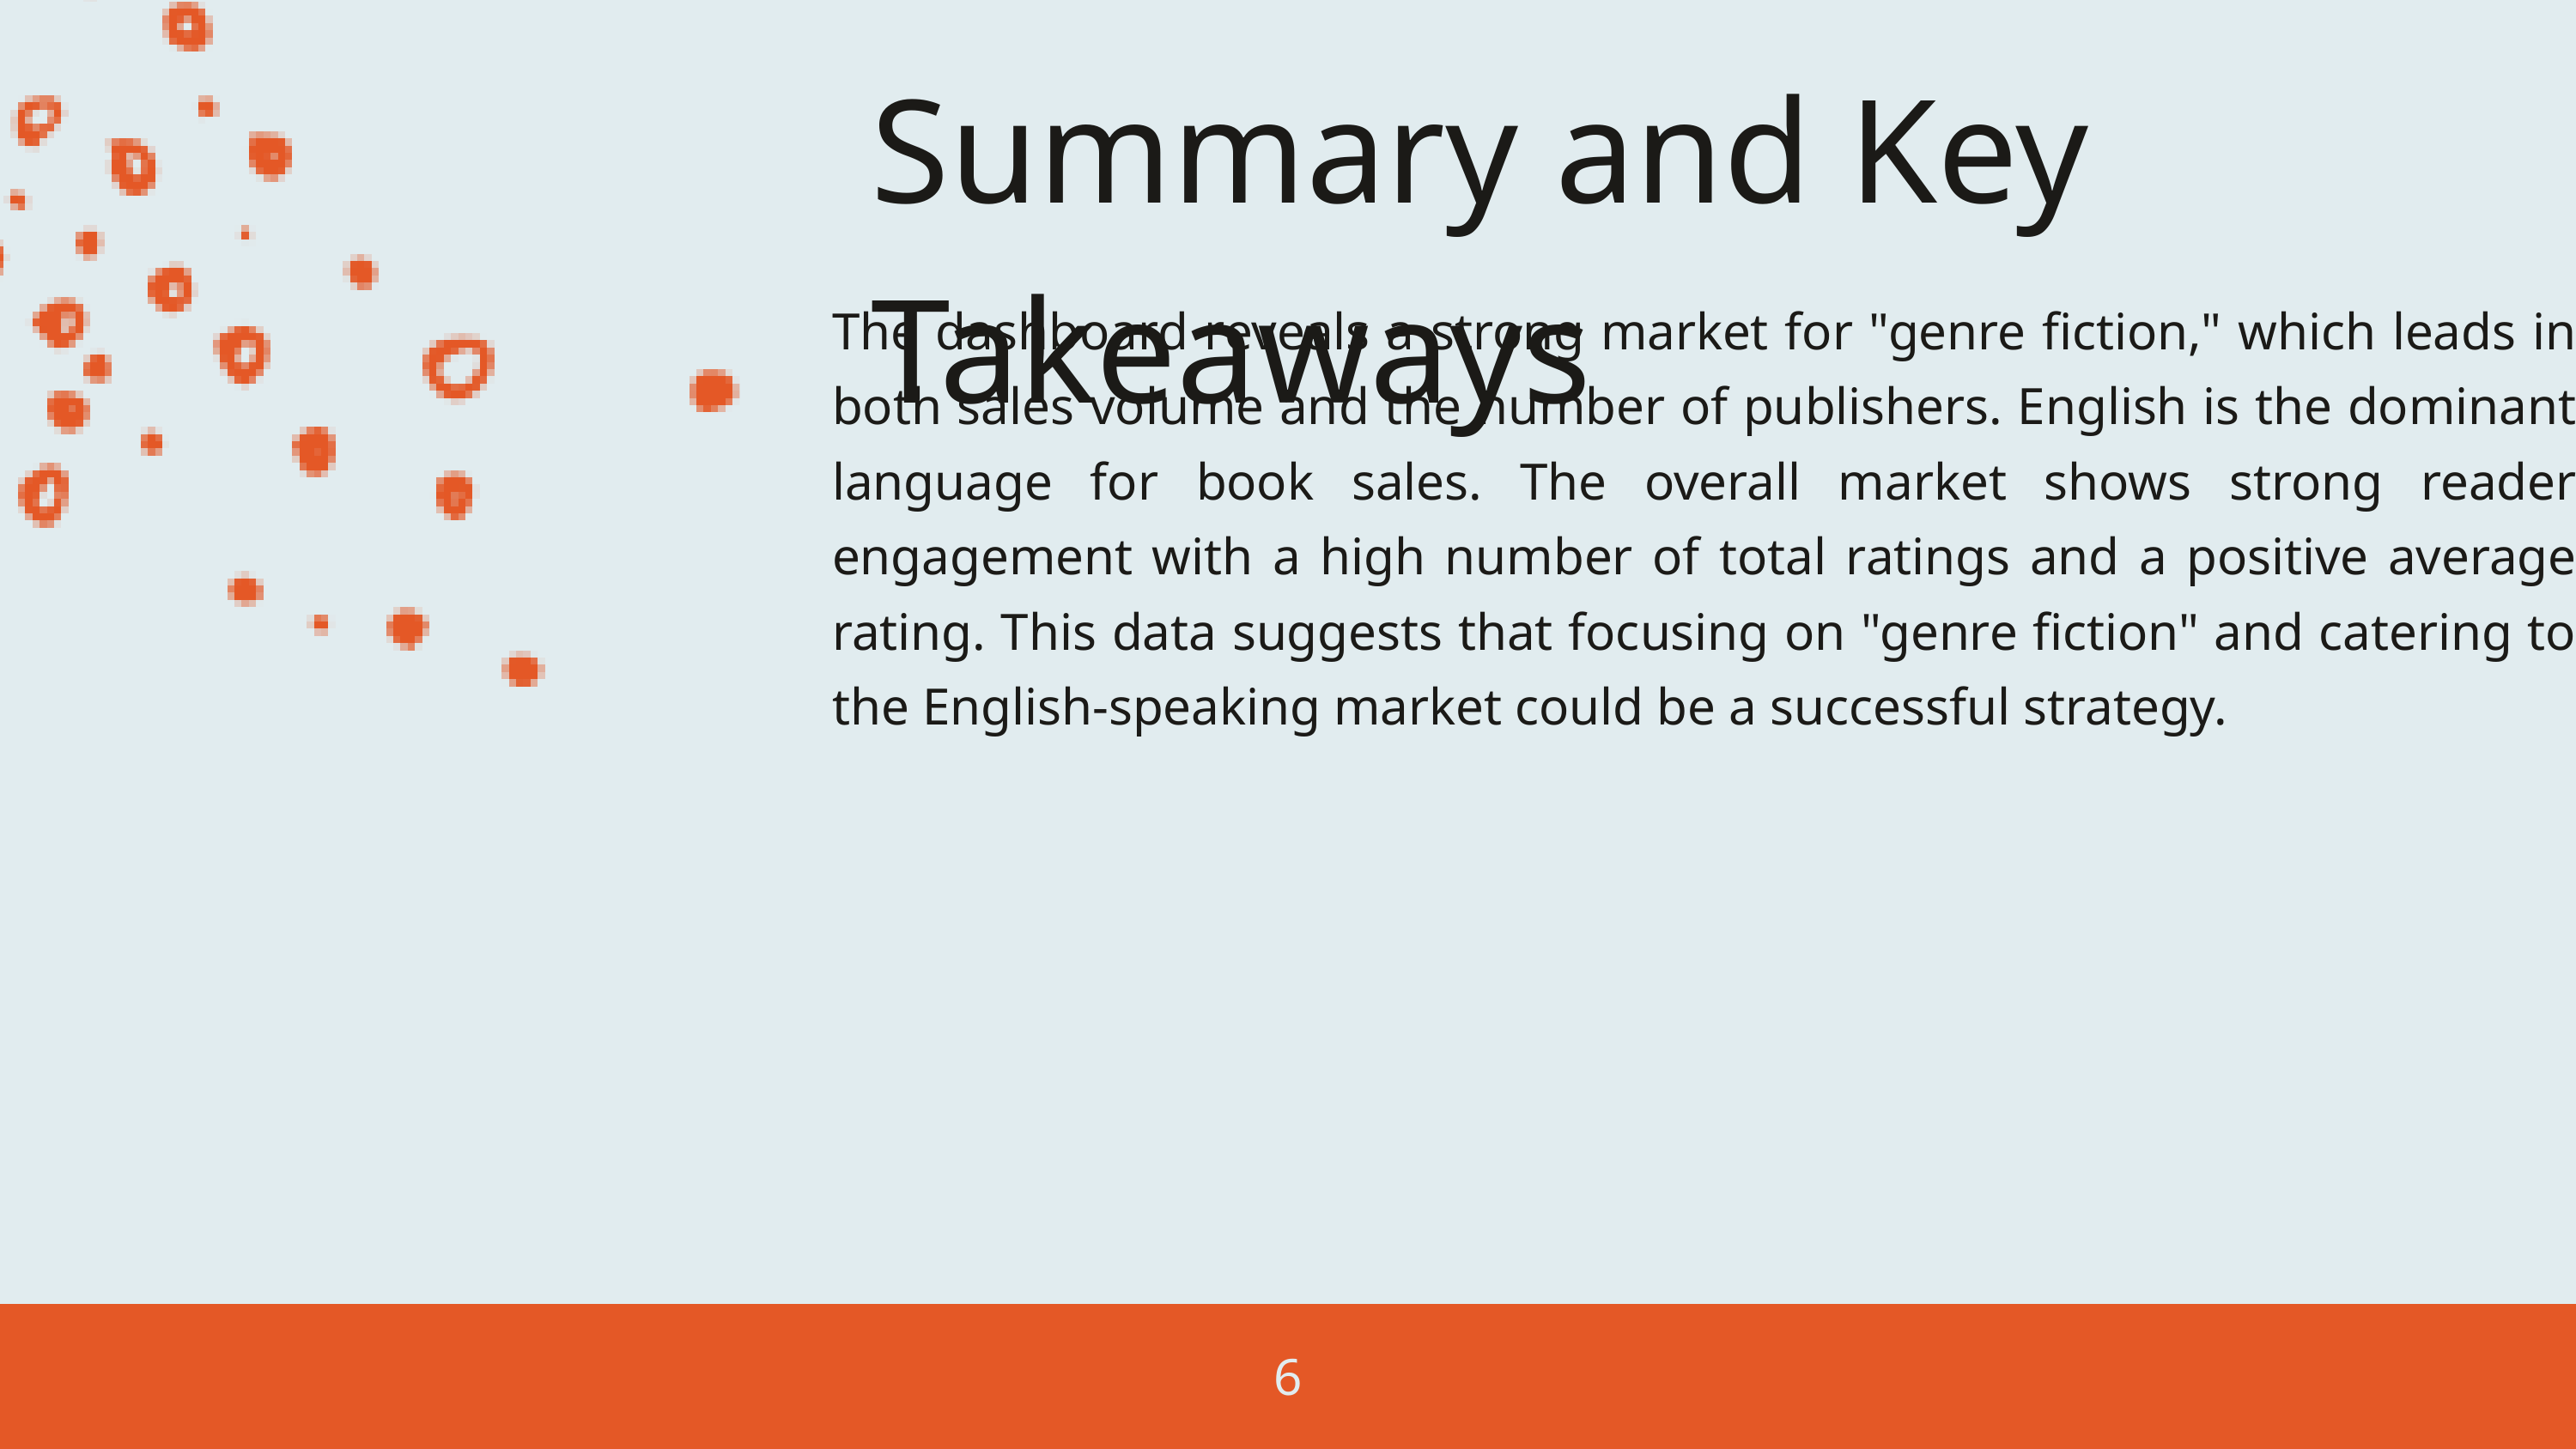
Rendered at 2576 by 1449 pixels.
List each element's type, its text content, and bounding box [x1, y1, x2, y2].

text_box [0, 0, 2576, 1304]
text_box 6 [871, 1335, 1704, 1405]
